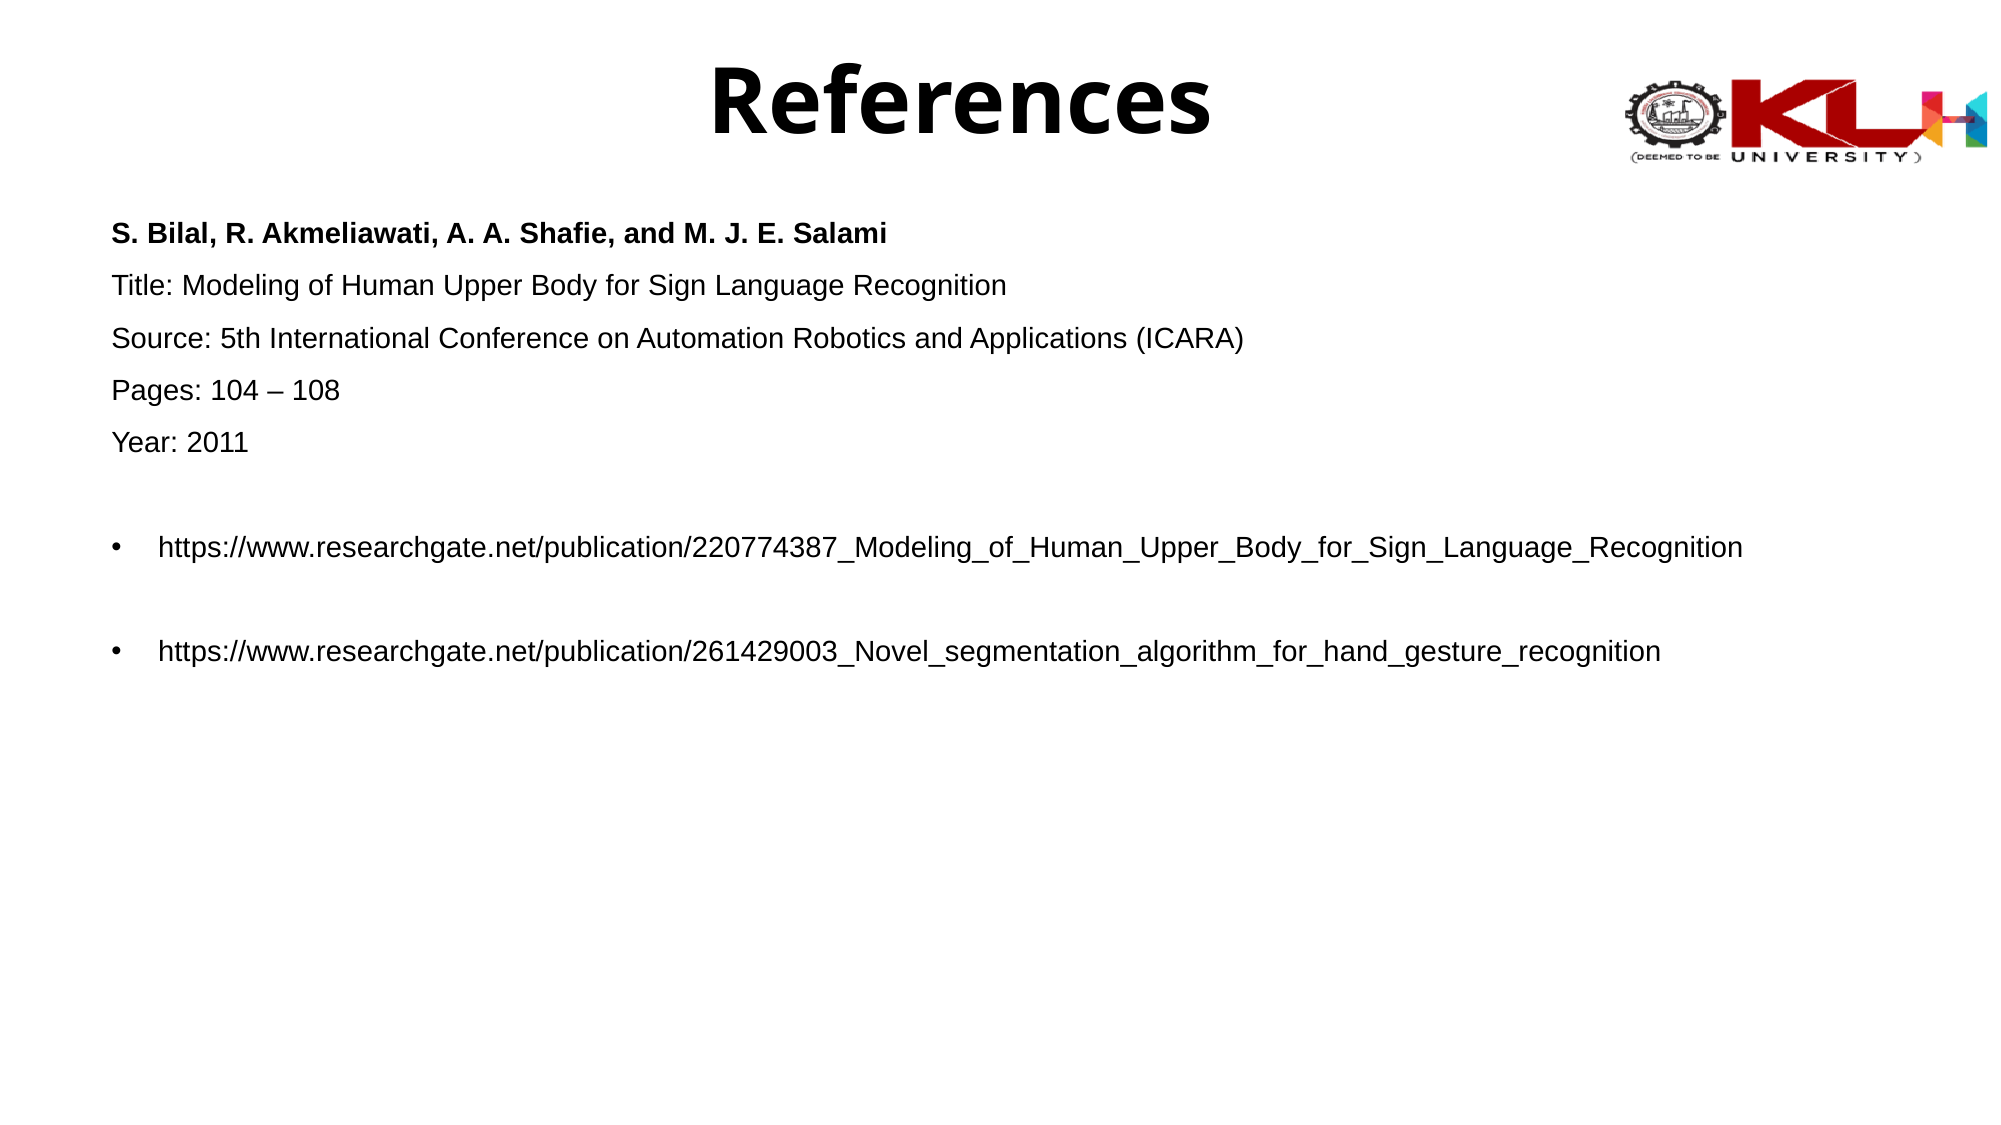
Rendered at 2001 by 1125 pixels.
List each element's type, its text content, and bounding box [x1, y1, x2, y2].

list S. Bilal, R. Akmeliawati, A. A. Shafie, and M. J. E. Salami Title: Modeling of Human Upper Body for Sign Language Recognition Source: 5th International Conference on Automation Robotics and Applications (ICARA) Pages: 104 – 108 Year: 2011 https://www.researchgate.net/publication/220774387_Modeling_of_Human_Upper_Body_for_Sign_Language_Recognition https://www.researchgate.net/publication/261429003_Novel_segmentation_algorithm_for_hand_gesture_recognition [59, 211, 1863, 1080]
picture [1863, 59, 2000, 180]
title References [59, 18, 1863, 189]
